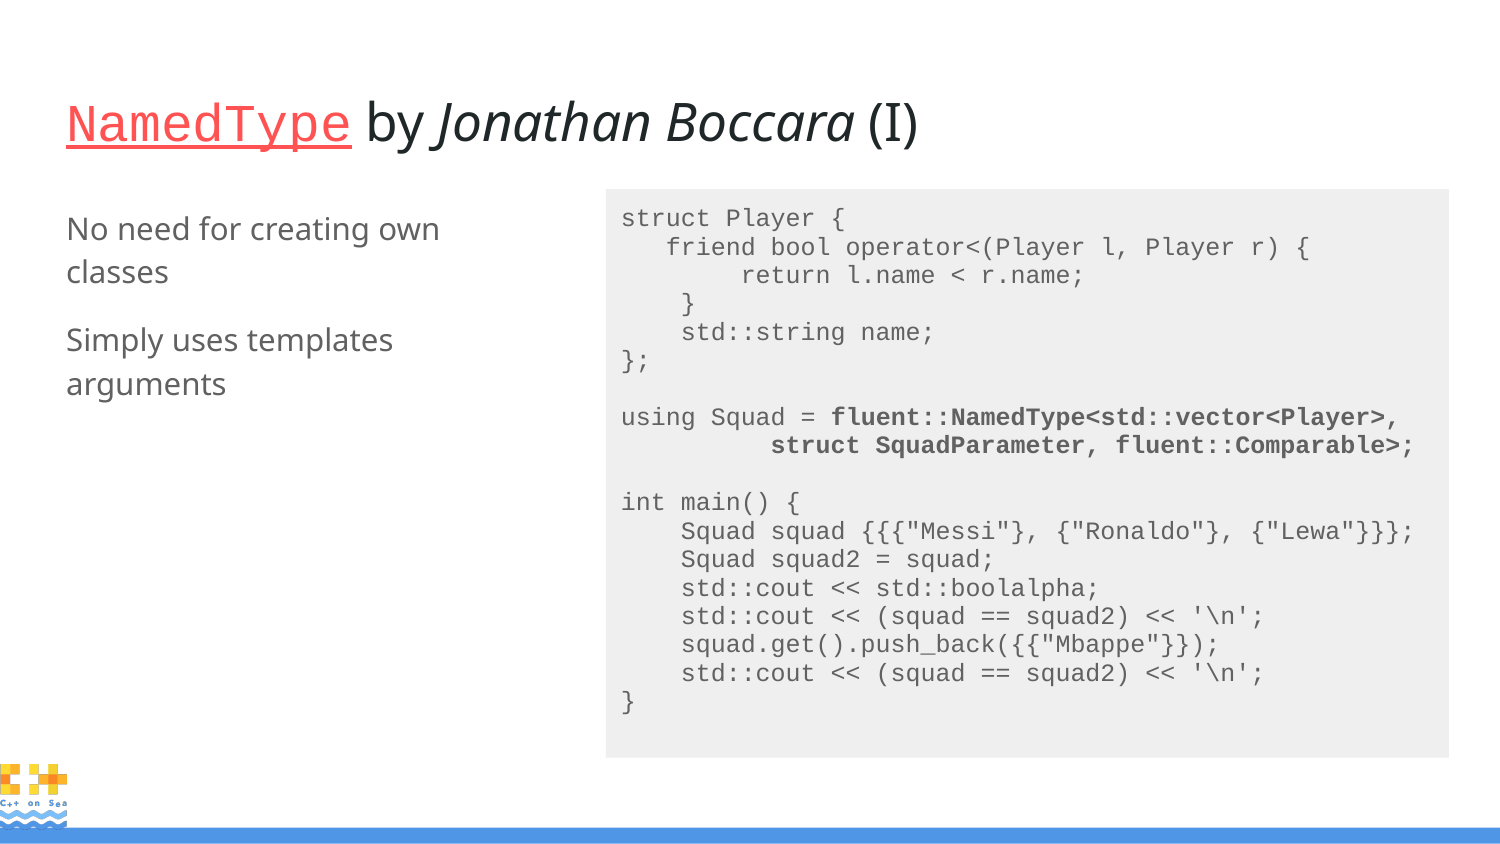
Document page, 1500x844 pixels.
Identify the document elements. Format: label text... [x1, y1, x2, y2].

title NamedType by Jonathan Boccara (I) [51, 72, 1449, 167]
list struct Player { friend bool operator<(Player l, Player r) { return l.name < r.name; } std::string name; }; using Squad = fluent::NamedType<std::vector<Player>, struct SquadParameter, fluent::Comparable>; int main() { Squad squad {{{"Messi"}, {"Ronaldo"}, {"Lewa"}}}; Squad squad2 = squad; std::cout << std::boolalpha; std::cout << (squad == squad2) << '\n'; squad.get().push_back({{"Mbappe"}}); std::cout << (squad == squad2) << '\n'; } [605, 189, 1449, 758]
picture [0, 764, 67, 830]
list No need for creating own classes Simply uses templates arguments [51, 189, 504, 750]
